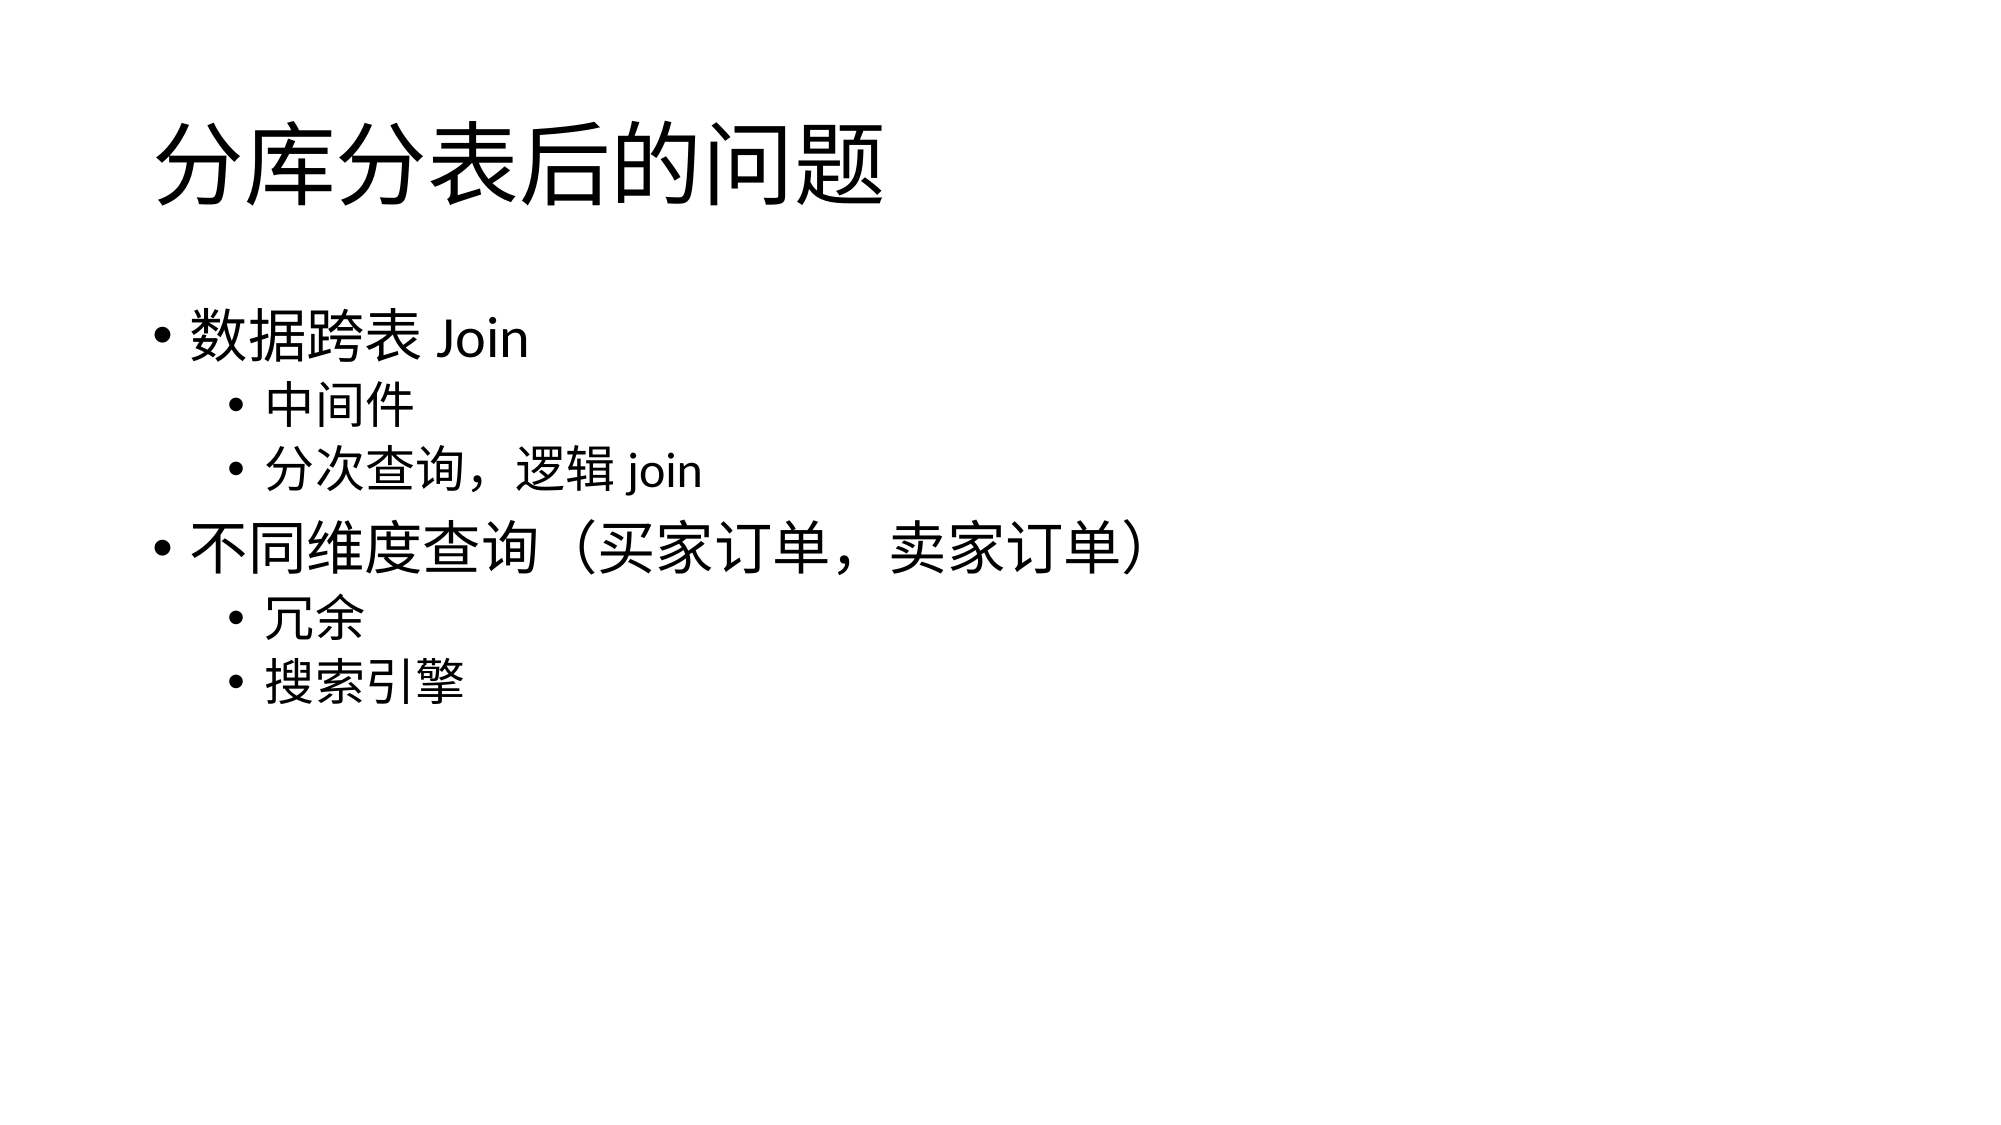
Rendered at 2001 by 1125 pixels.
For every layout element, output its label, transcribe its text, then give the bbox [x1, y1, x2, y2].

list 数据跨表Join 中间件 分次查询，逻辑join 不同维度查询（买家订单，卖家订单） 冗余 搜索引擎 [137, 299, 1863, 1014]
title 分库分表后的问题 [137, 59, 1863, 278]
